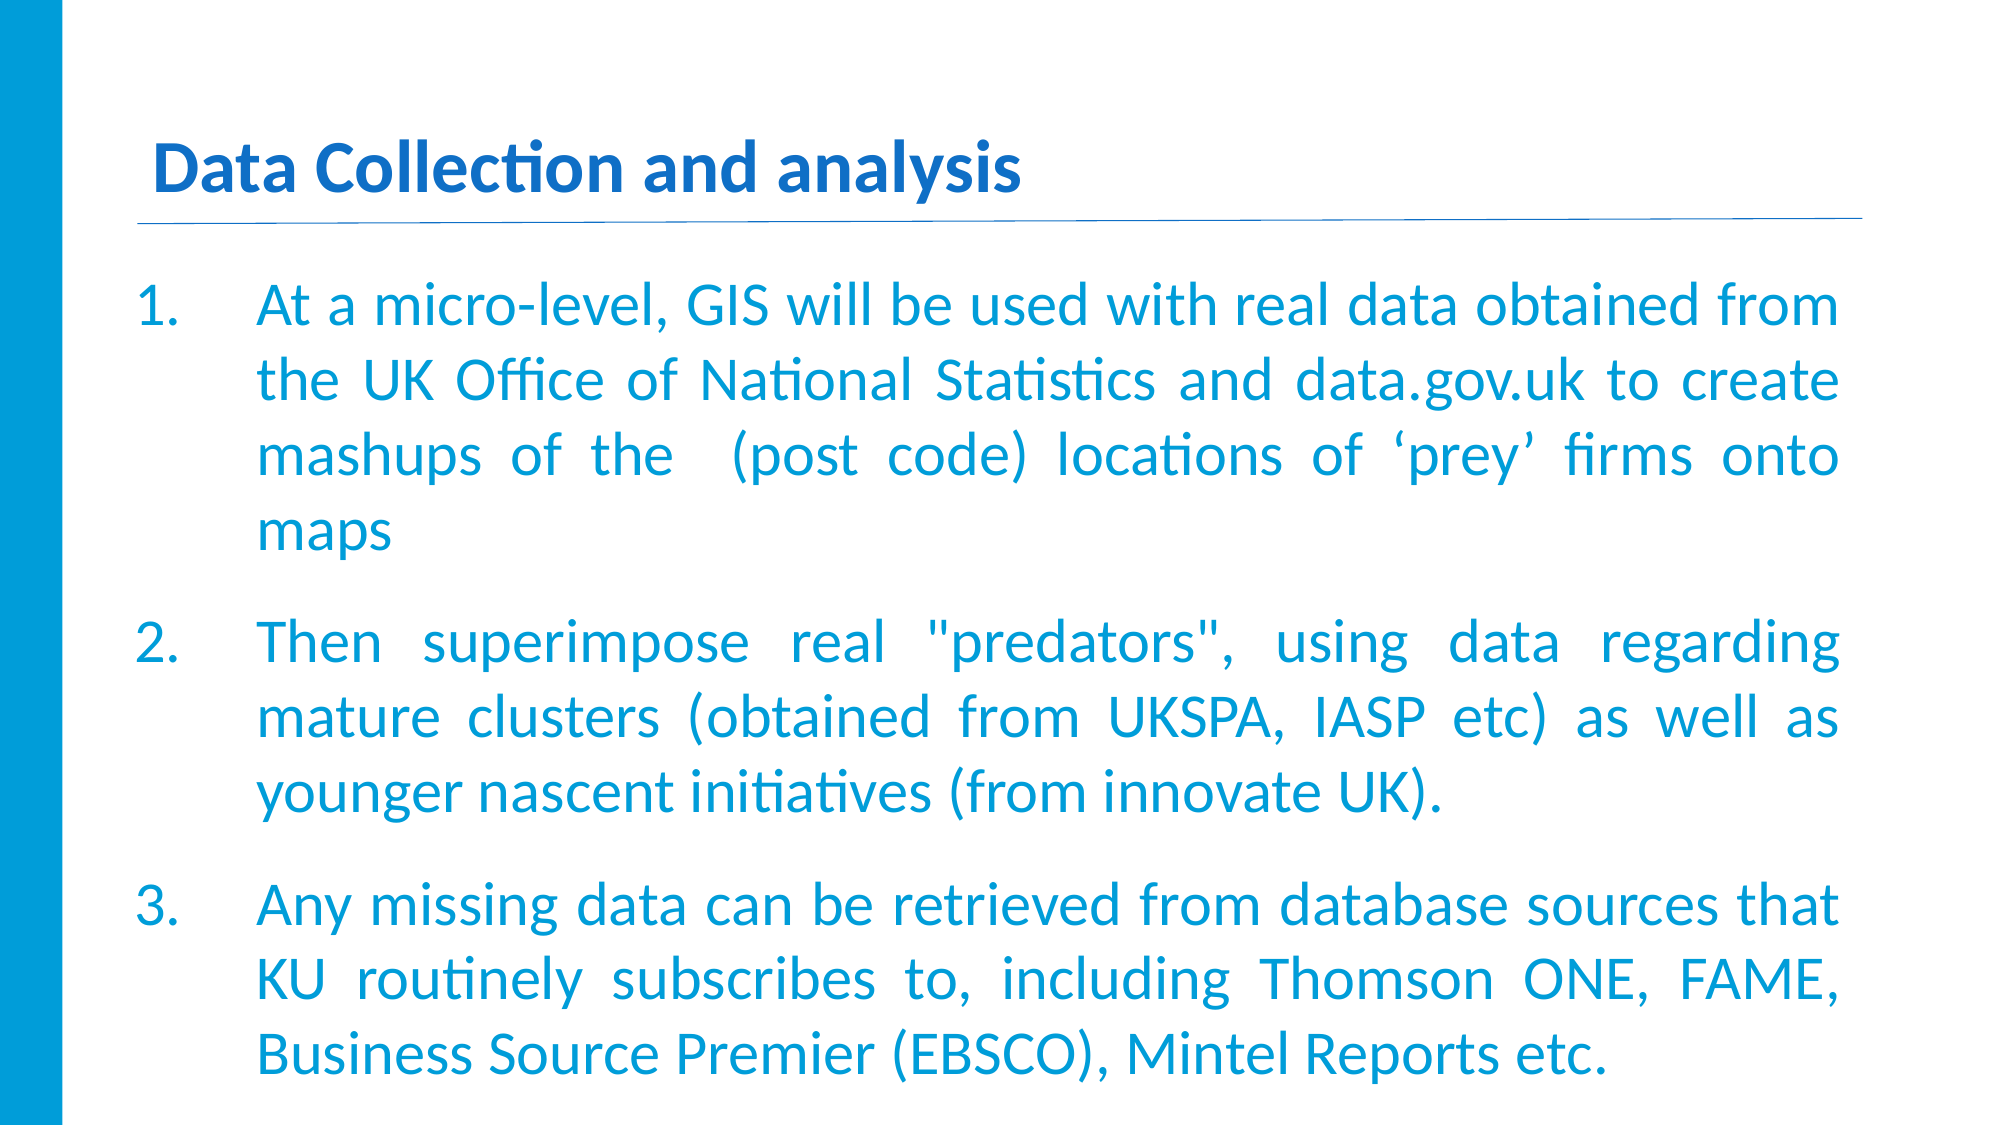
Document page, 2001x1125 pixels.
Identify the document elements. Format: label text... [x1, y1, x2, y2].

title Data Collection and analysis [137, 59, 1863, 253]
text_box At a micro-level, GIS will be used with real data obtained from the UK Office of National Statistics and data.gov.uk to create mashups of the (post code) locations of ‘prey’ firms onto maps Then superimpose real "predators", using data regarding mature clusters (obtained from UKSPA, IASP etc) as well as younger nascent initiatives (from innovate UK). Any missing data can be retrieved from database sources that KU routinely subscribes to, including Thomson ONE, FAME, Business Source Premier (EBSCO), Mintel Reports etc. [114, 253, 1863, 1069]
